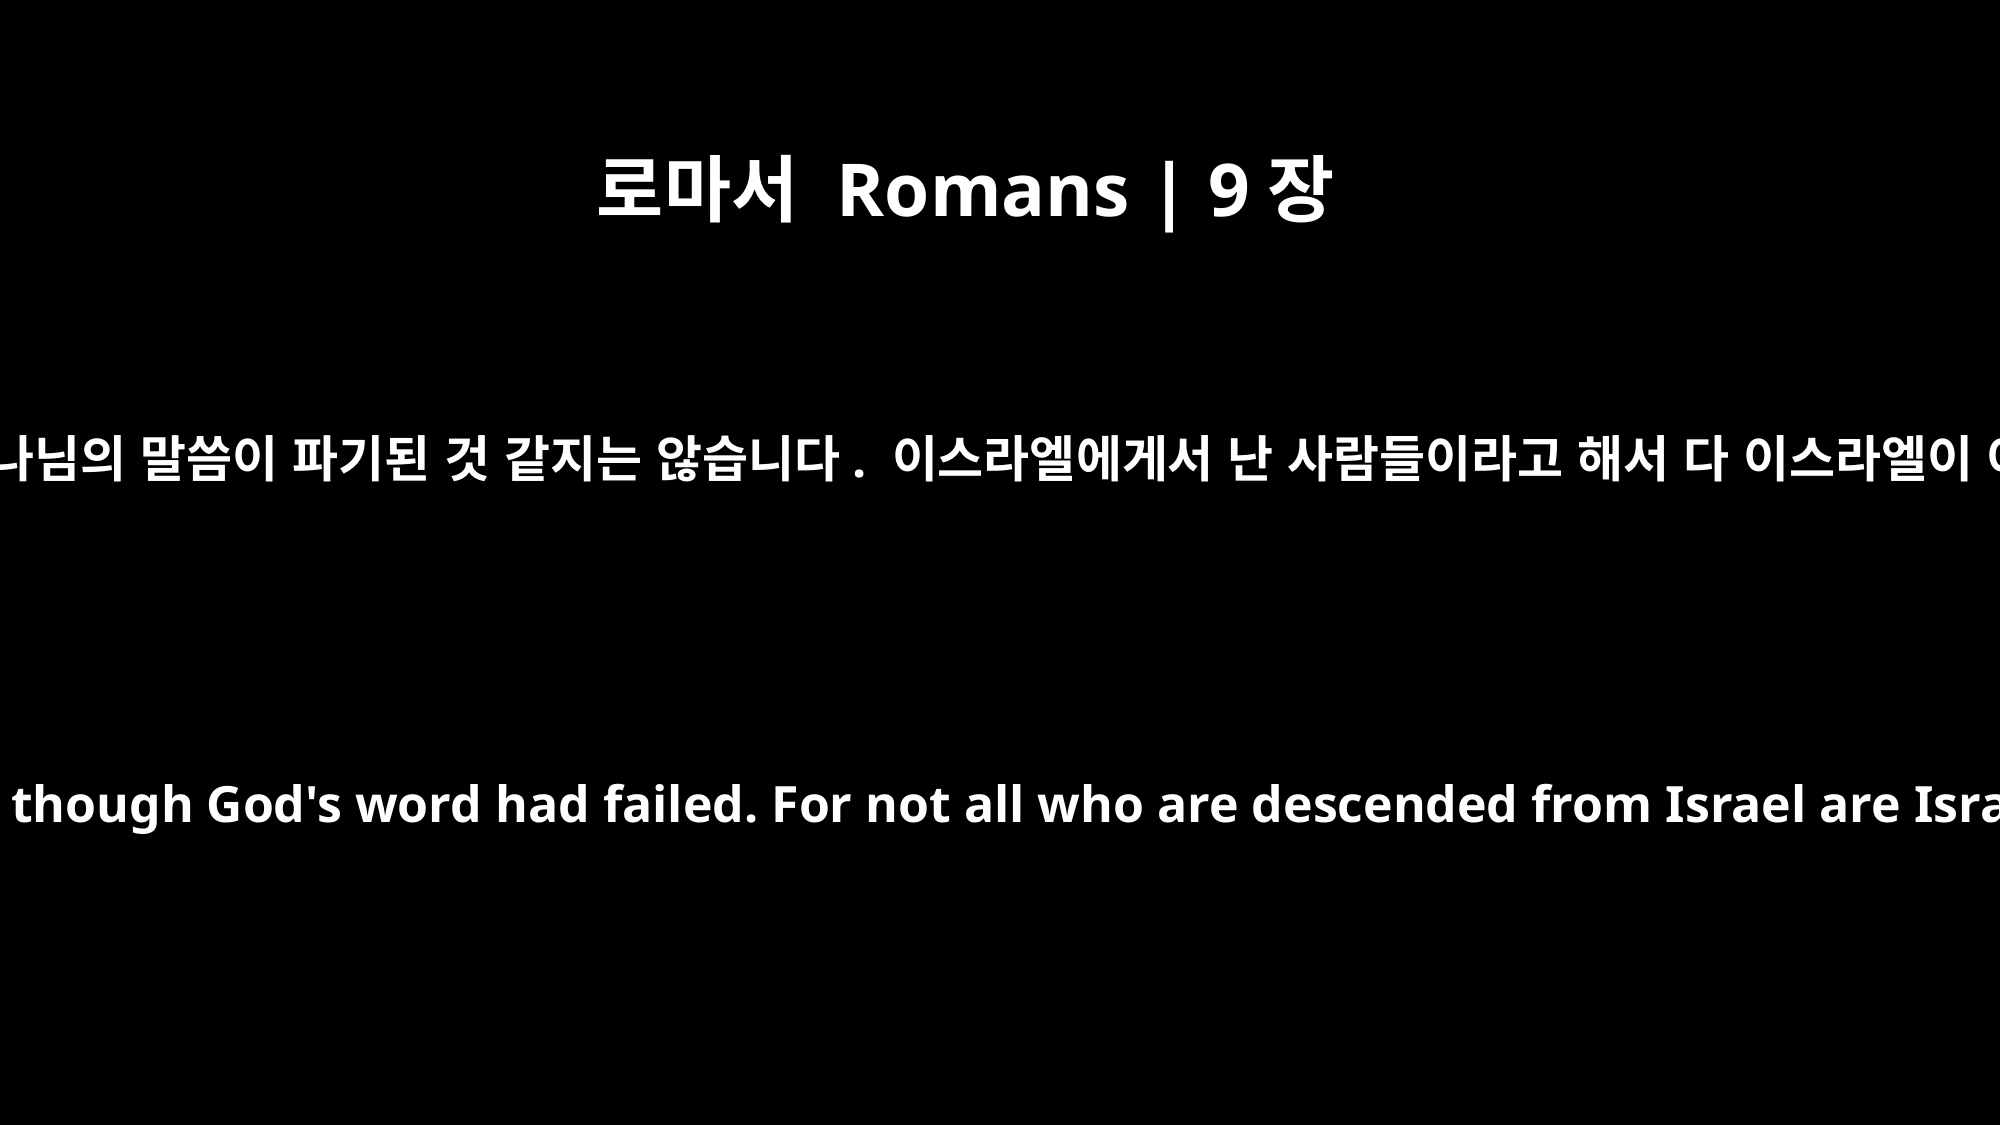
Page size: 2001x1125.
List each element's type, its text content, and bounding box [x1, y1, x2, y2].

text_box 6 그러나 하나님의 말씀이 파기된 것 같지는 않습니다. 이스라엘에게서 난 사람들이라고 해서 다 이스라엘이 아니고 [0, 359, 2000, 495]
text_box It is not as though God's word had failed. For not all who are descended from Israel are Israel. [0, 764, 2000, 840]
text_box 로마서 Romans | 9장 [582, 136, 1350, 239]
